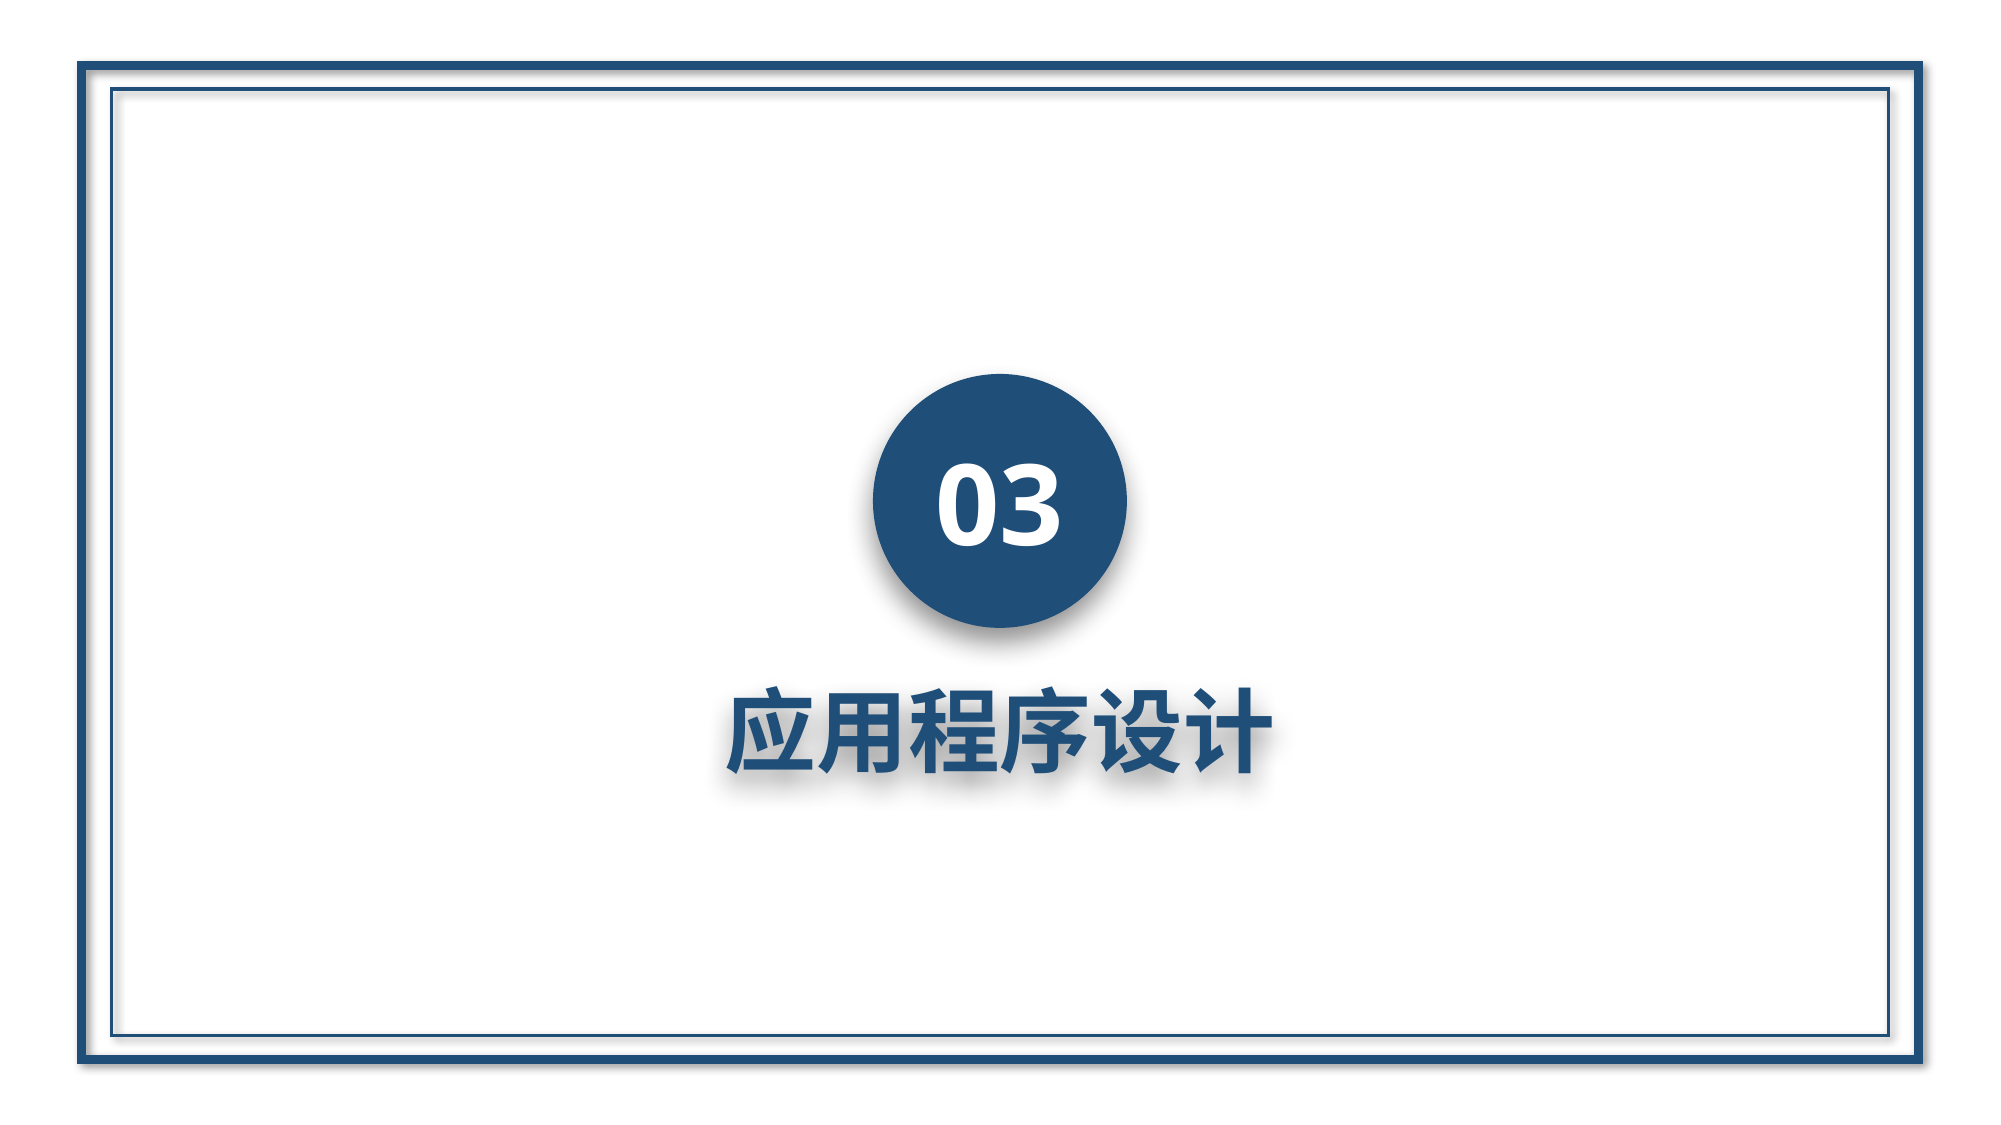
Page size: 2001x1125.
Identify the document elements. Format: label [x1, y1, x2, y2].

text_box [81, 65, 1919, 1060]
